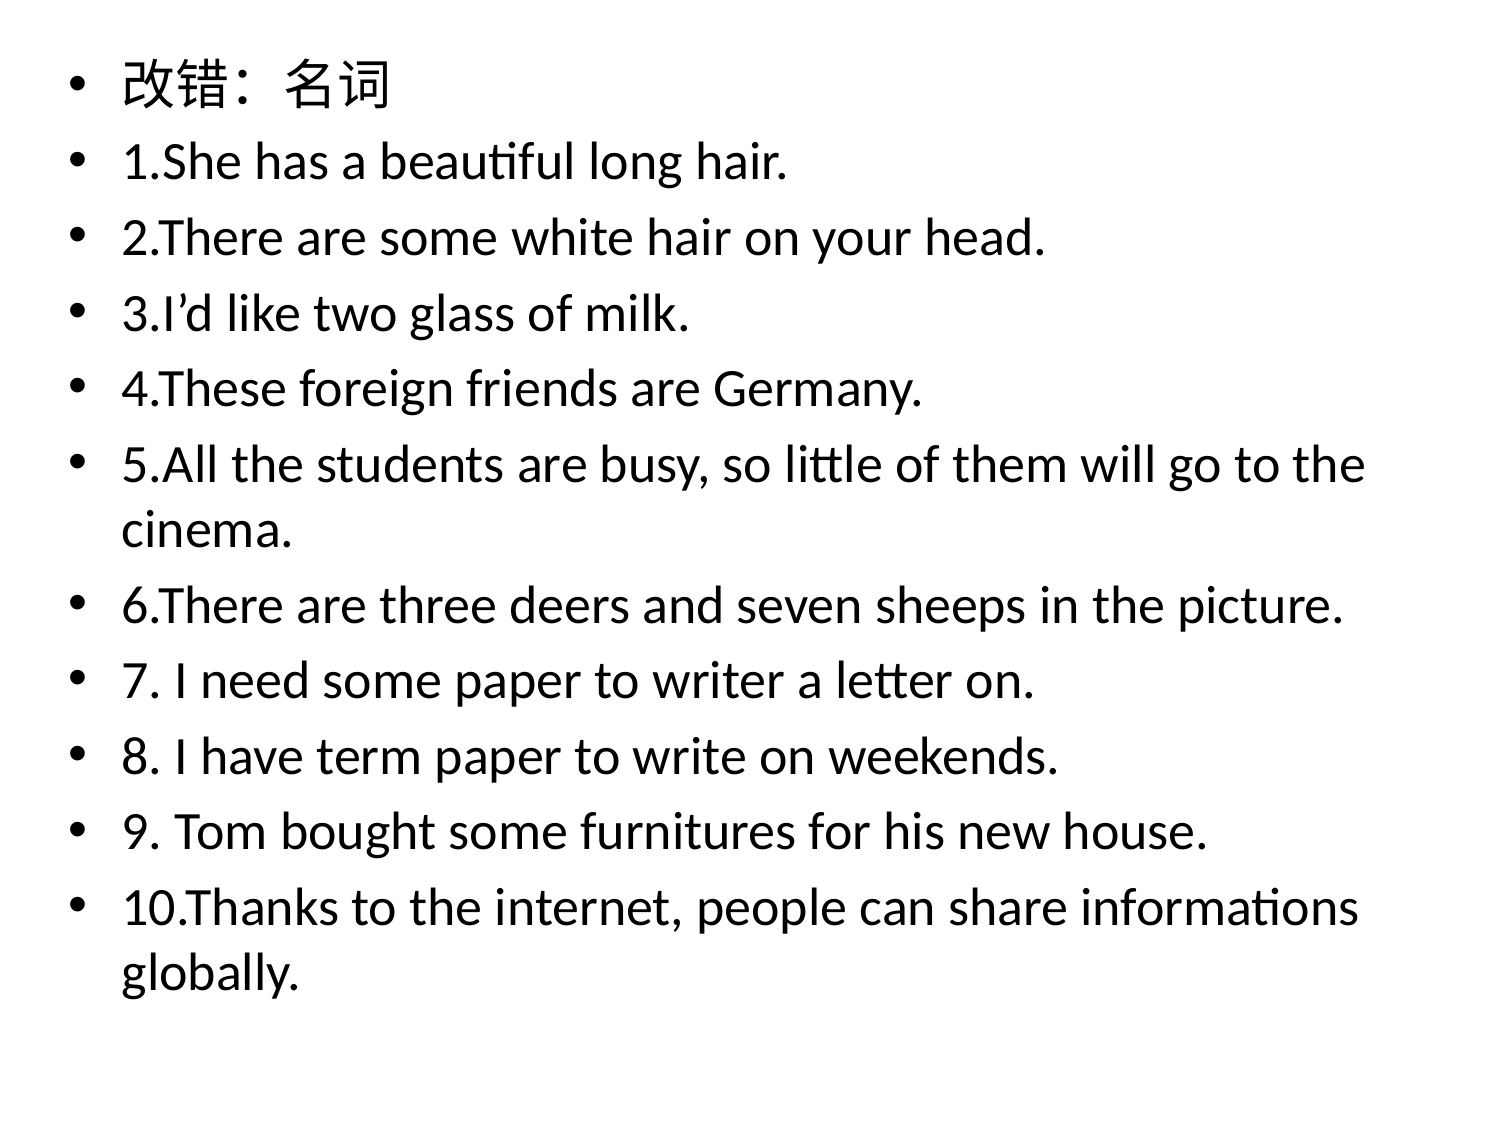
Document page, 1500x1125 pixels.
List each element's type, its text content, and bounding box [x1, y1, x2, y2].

list 改错：名词 1.She has a beautiful long hair. 2.There are some white hair on your head. 3.I’d like two glass of milk. 4.These foreign friends are Germany. 5.All the students are busy, so little of them will go to the cinema. 6.There are three deers and seven sheeps in the picture. 7. I need some paper to writer a letter on. 8. I have term paper to write on weekends. 9. Tom bought some furnitures for his new house. 10.Thanks to the internet, people can share informations globally. [53, 42, 1404, 1024]
